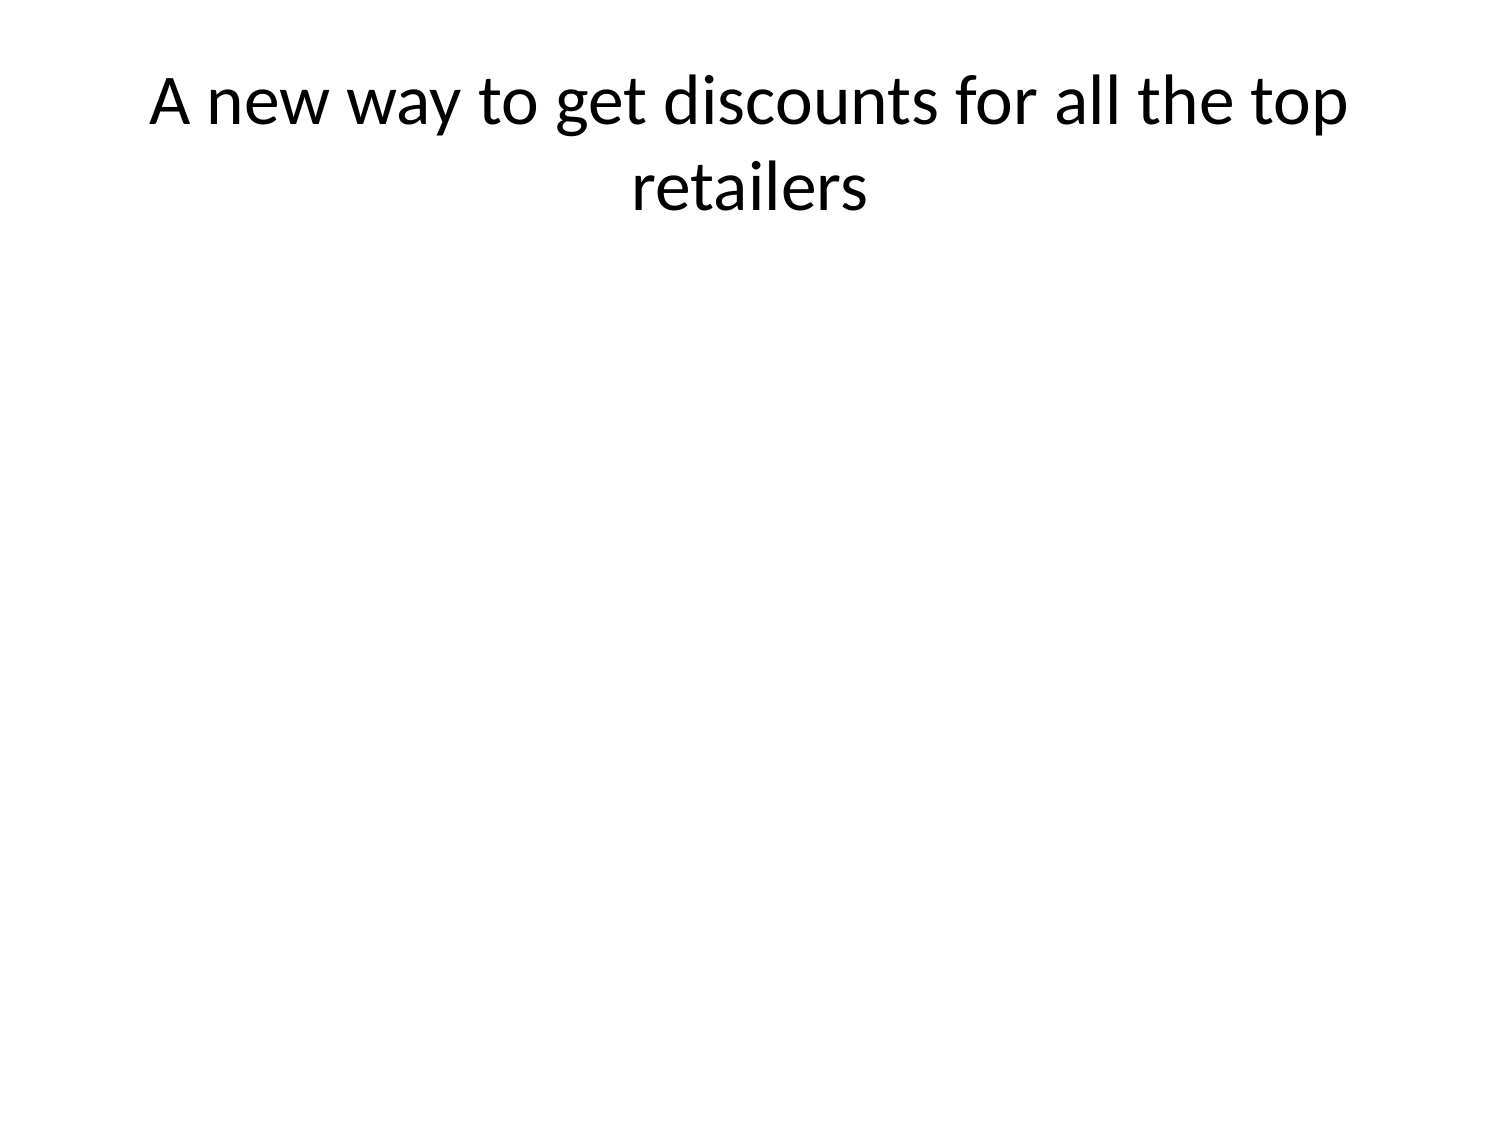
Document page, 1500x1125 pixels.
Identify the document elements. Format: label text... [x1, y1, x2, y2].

title A new way to get discounts for all the top retailers [75, 45, 1425, 233]
